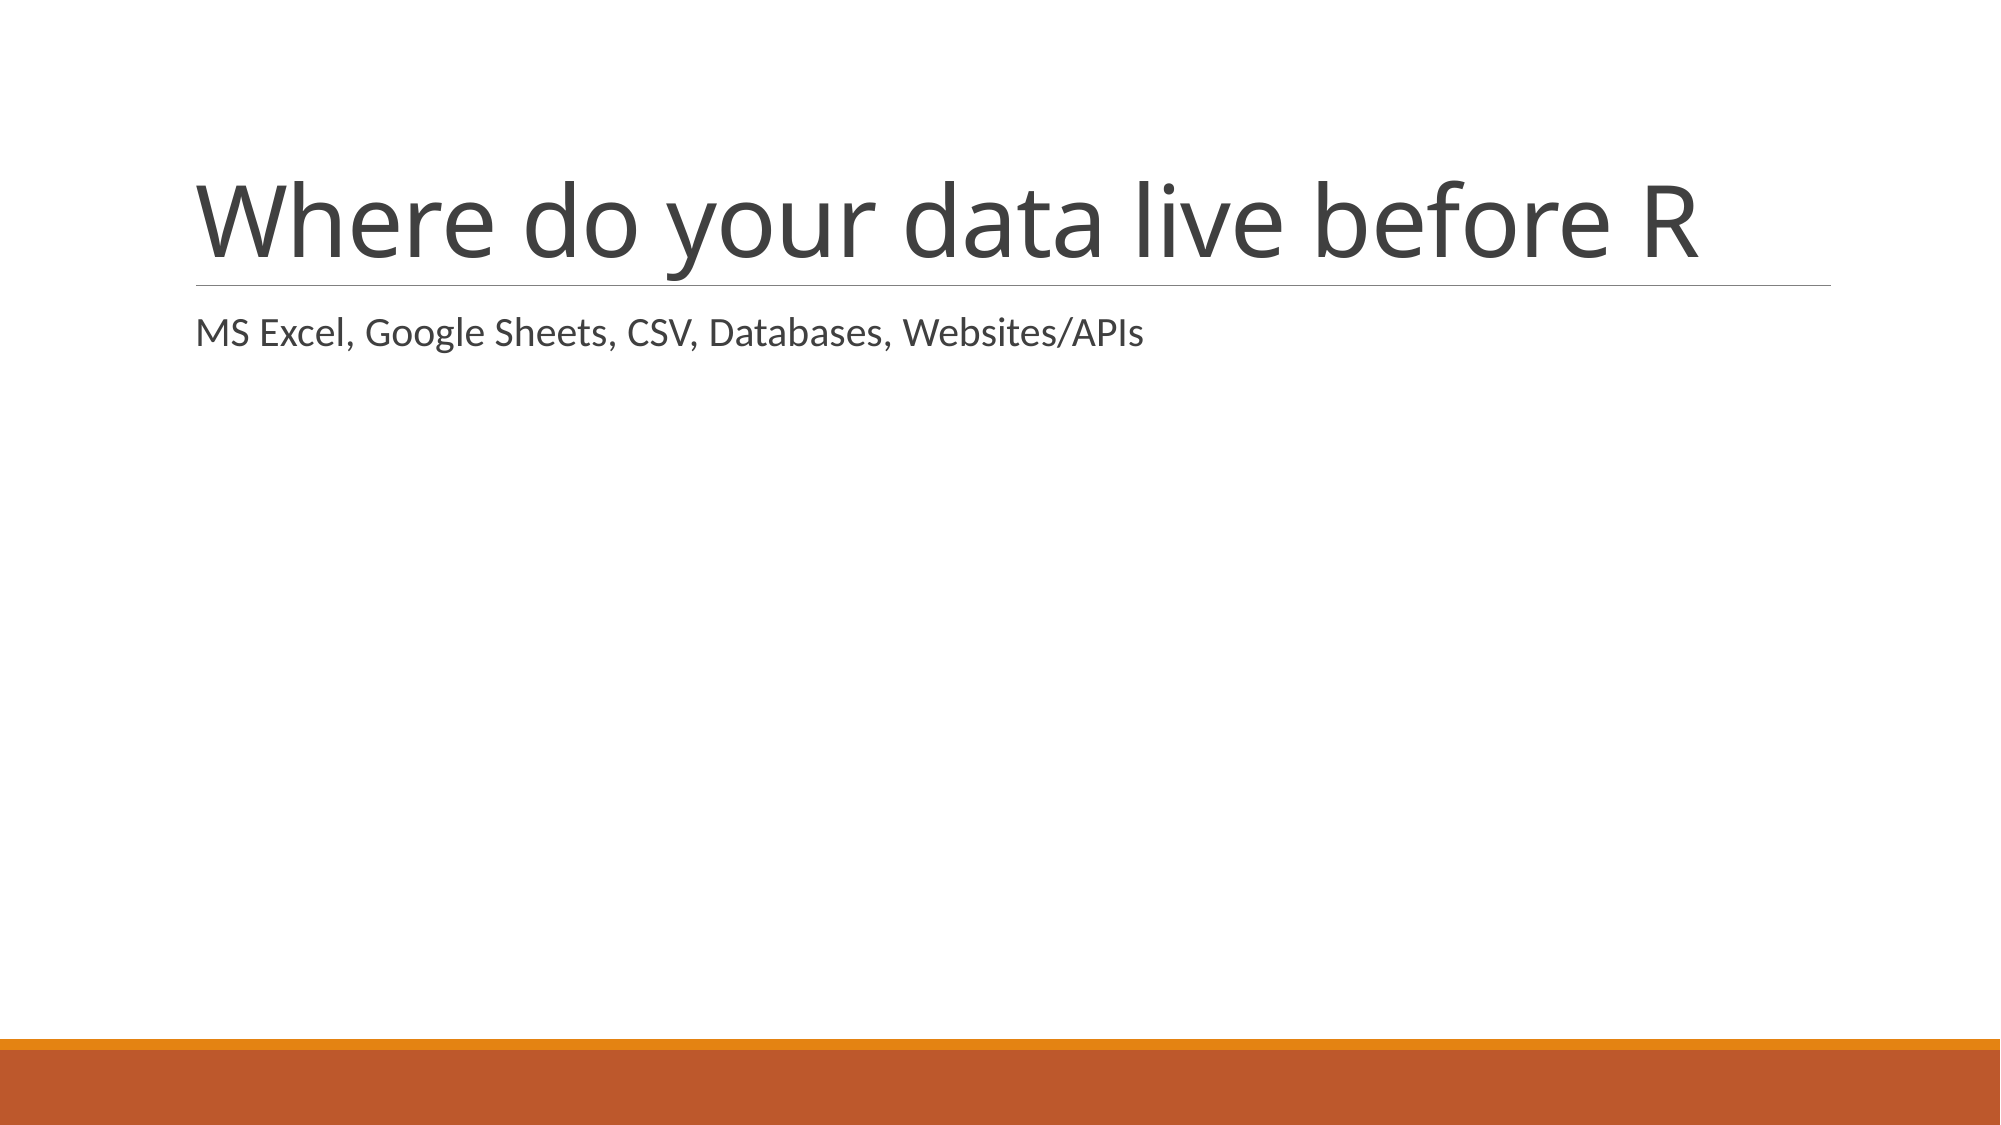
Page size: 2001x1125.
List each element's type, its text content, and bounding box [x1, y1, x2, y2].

title Where do your data live before R [180, 47, 1830, 285]
list MS Excel, Google Sheets, CSV, Databases, Websites/APIs [180, 302, 1830, 963]
